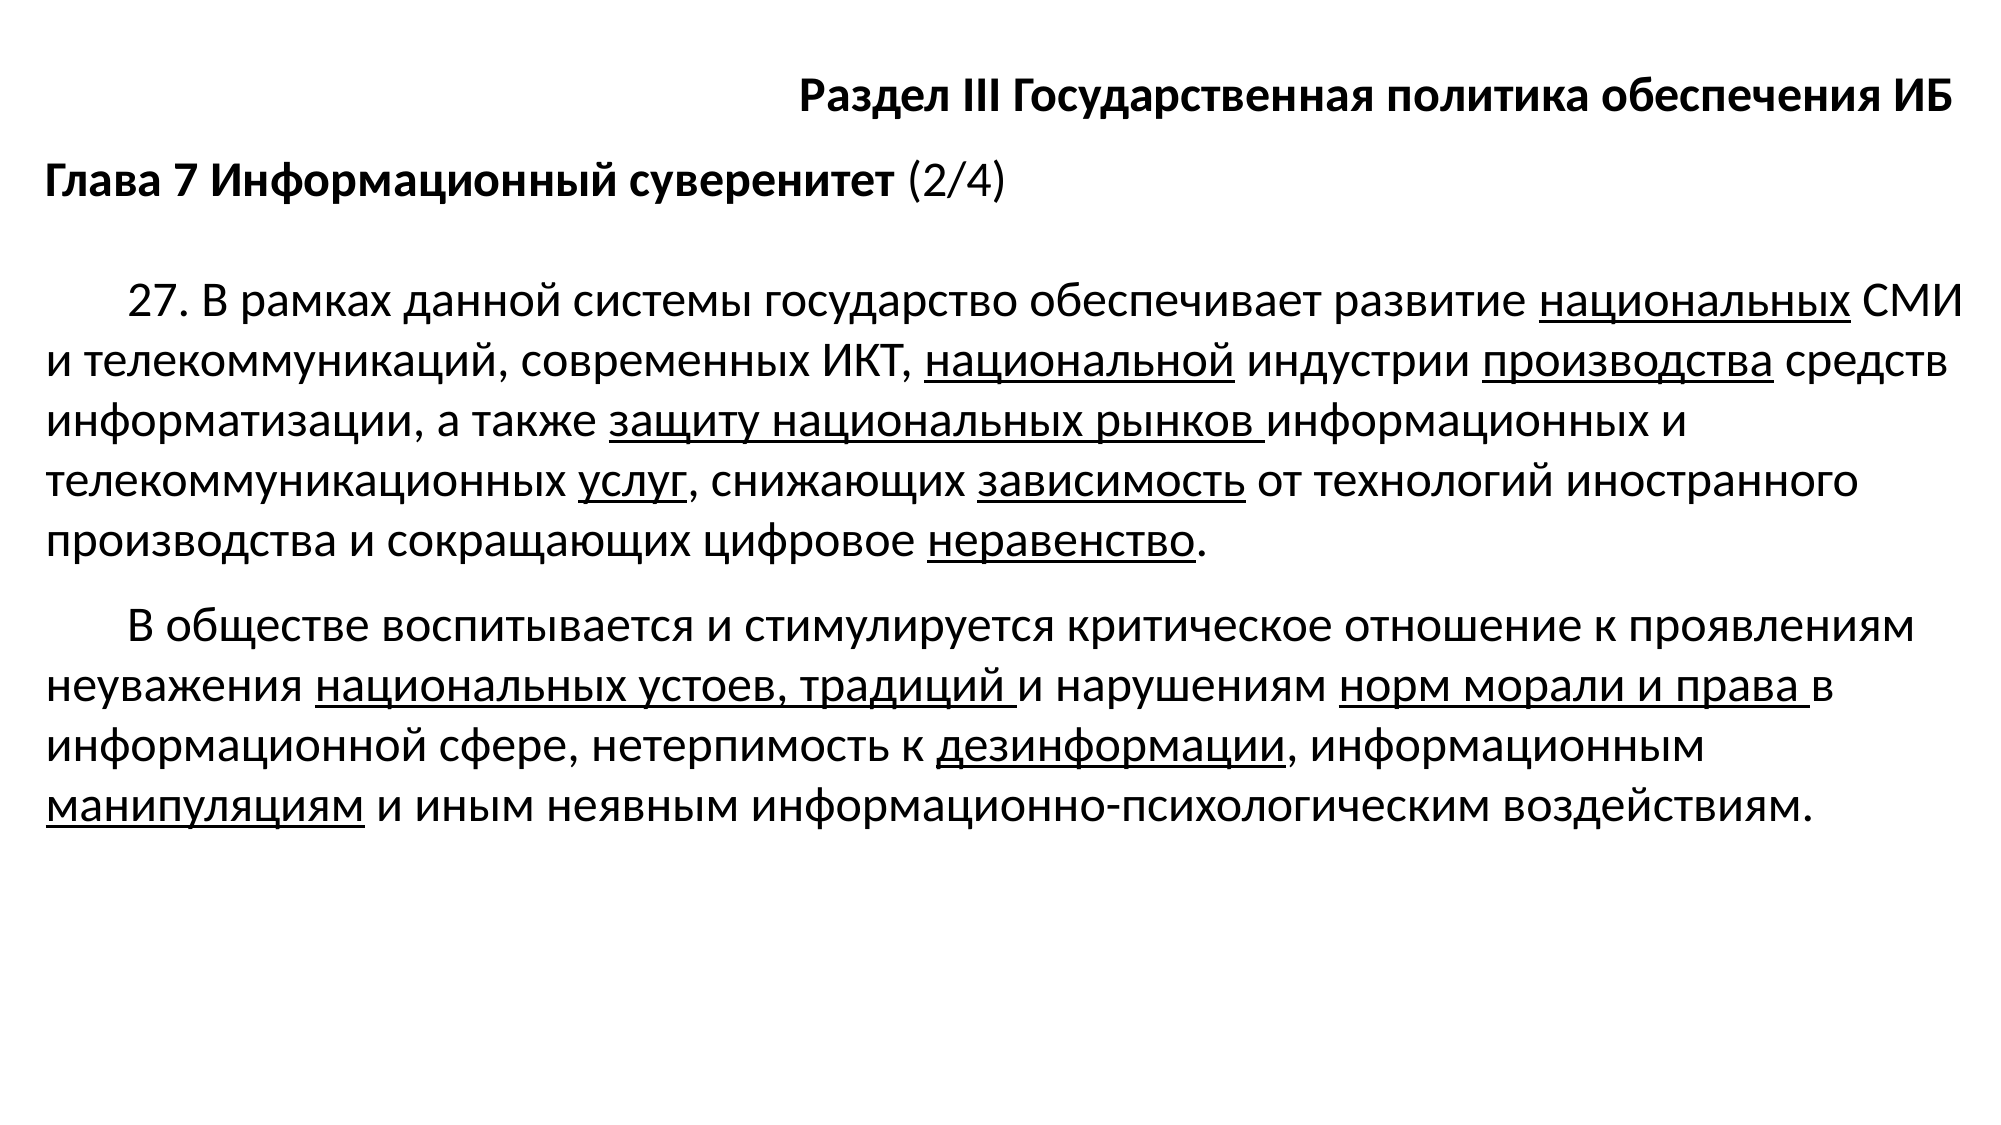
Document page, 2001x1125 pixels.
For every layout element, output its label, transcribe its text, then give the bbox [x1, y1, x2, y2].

text_box Раздел III Государственная политика обеспечения ИБ Глава 7 Информационный суверенитет (2/4) 27. В рамках данной системы государство обеспечивает развитие национальных СМИ и телекоммуникаций, современных ИКТ, национальной индустрии производства средств информатизации, а также защиту национальных рынков информационных и телекоммуникационных услуг, снижающих зависимость от технологий иностранного производства и сокращающих цифровое неравенство. В обществе воспитывается и стимулируется критическое отношение к проявлениям неуважения национальных устоев, традиций и нарушениям норм морали и права в информационной сфере, нетерпимость к дезинформации, информационным манипуляциям и иным неявным информационно-психологическим воздействиям. [30, 54, 1981, 839]
